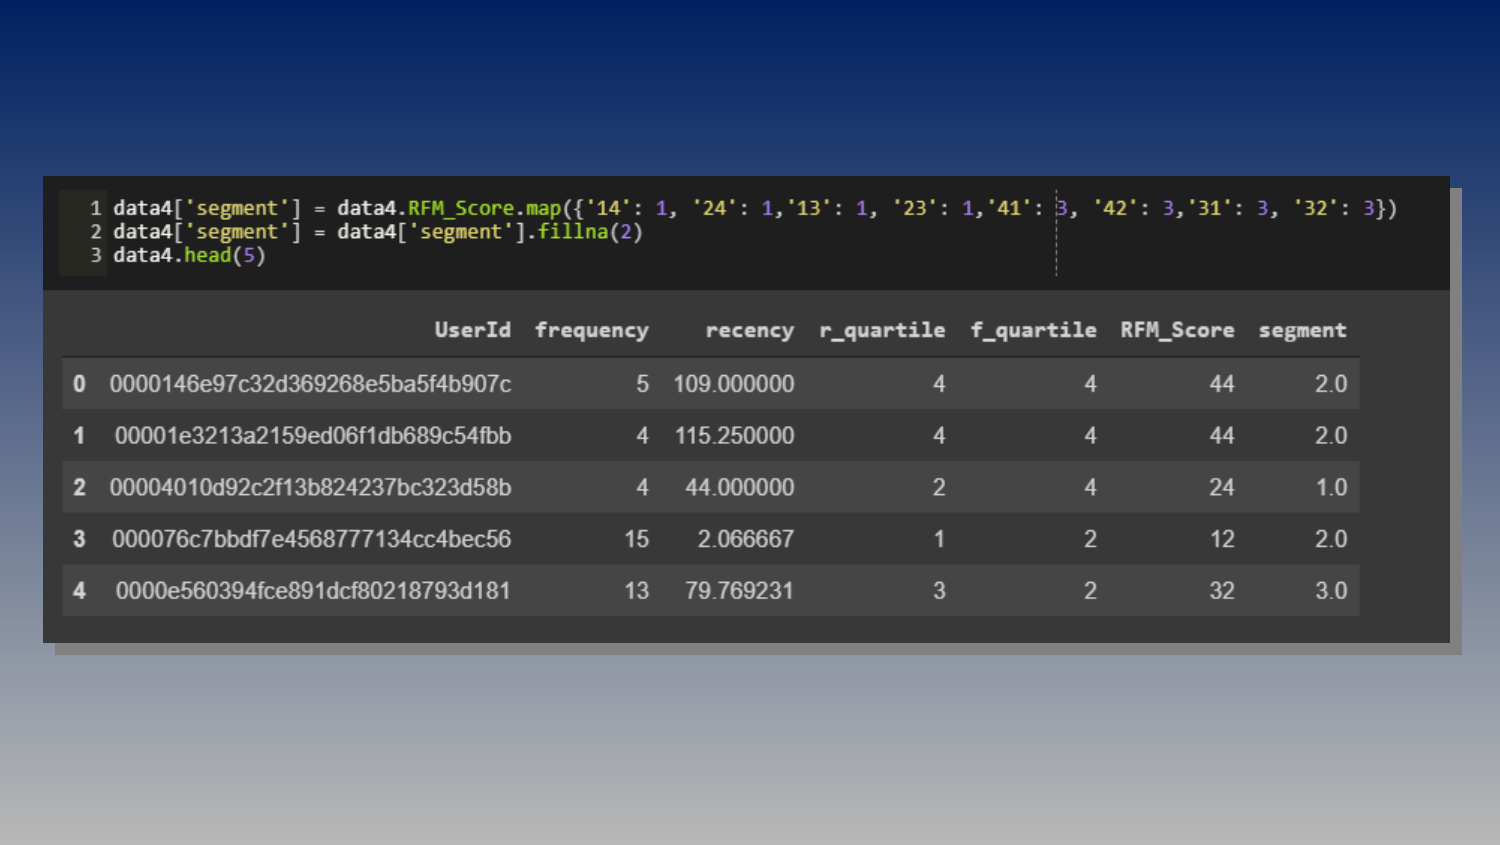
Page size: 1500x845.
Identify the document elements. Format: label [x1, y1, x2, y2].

picture [43, 176, 1451, 643]
